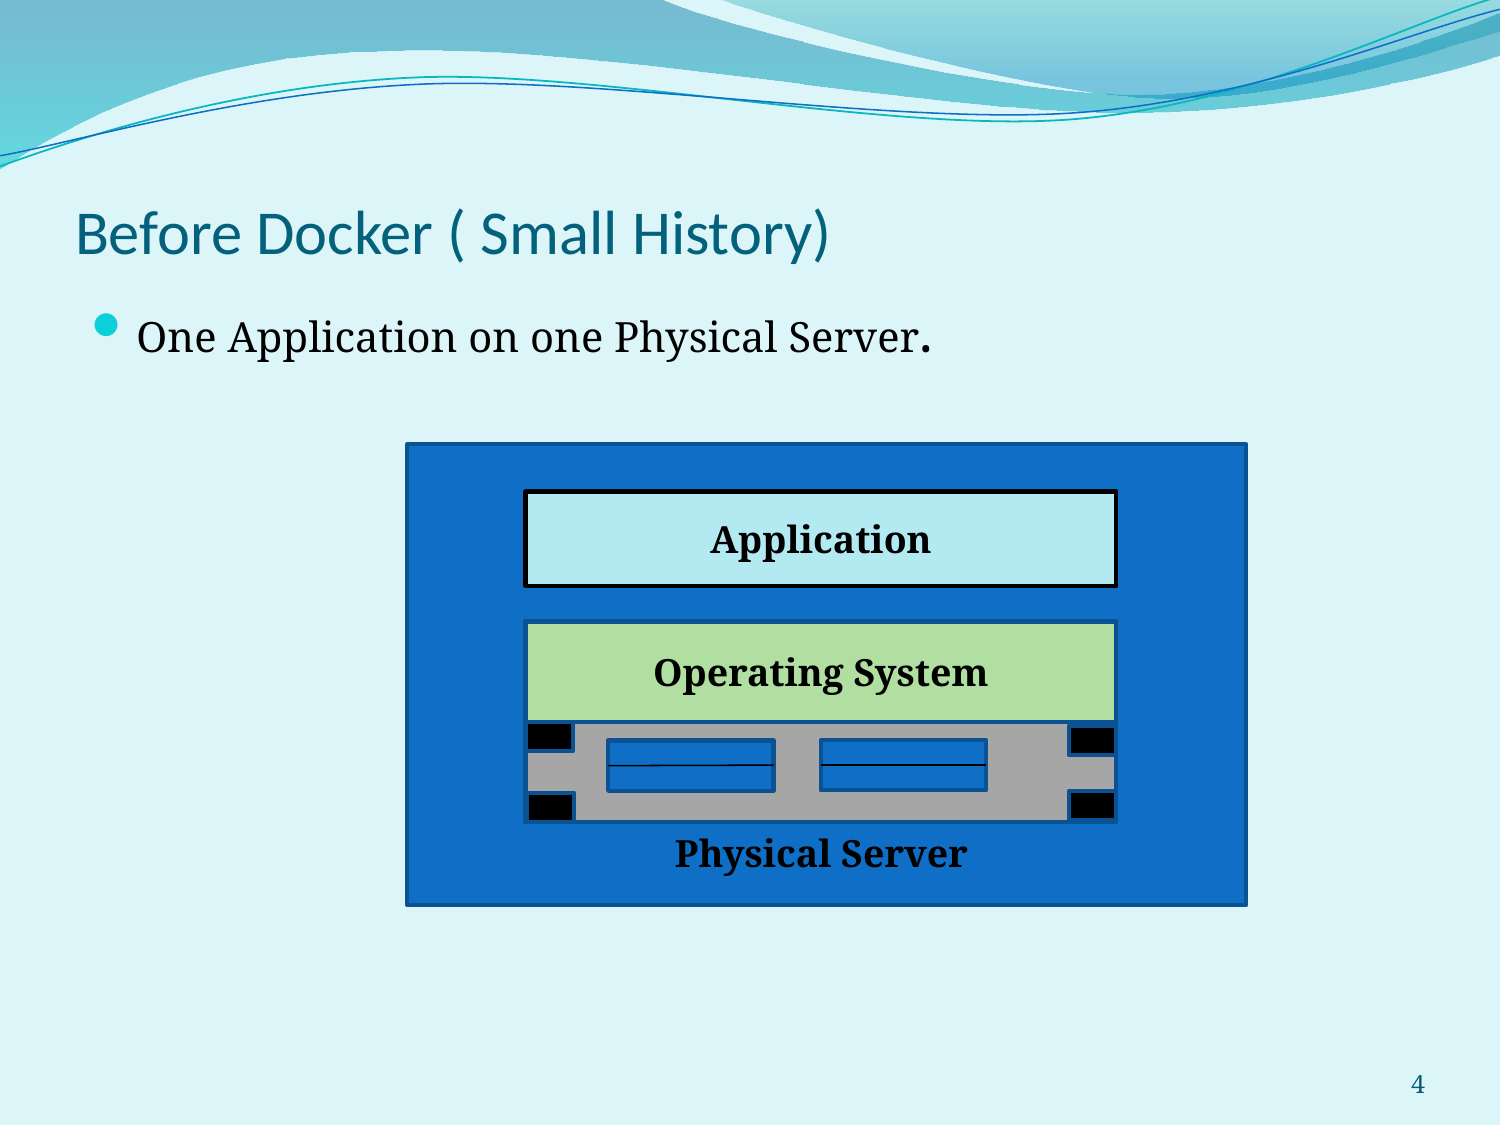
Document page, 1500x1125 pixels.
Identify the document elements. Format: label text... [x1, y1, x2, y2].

title Before Docker ( Small History) [75, 115, 1425, 268]
text_box [1067, 724, 1118, 757]
text_box [523, 720, 575, 753]
text_box [1067, 789, 1118, 822]
list One Application on one Physical Server. [76, 290, 1427, 1011]
text_box [405, 442, 1248, 907]
text_box Physical Server [574, 822, 1069, 882]
text_box [819, 738, 988, 792]
slide_number 4 [1299, 1042, 1425, 1103]
text_box [606, 738, 776, 793]
title Container VS VMs [822, 768, 984, 775]
slide_number 10 [608, 766, 773, 777]
text_box [523, 724, 1118, 824]
text_box [525, 791, 576, 824]
text_box Application [523, 489, 1118, 588]
text_box Operating System [523, 619, 1118, 724]
